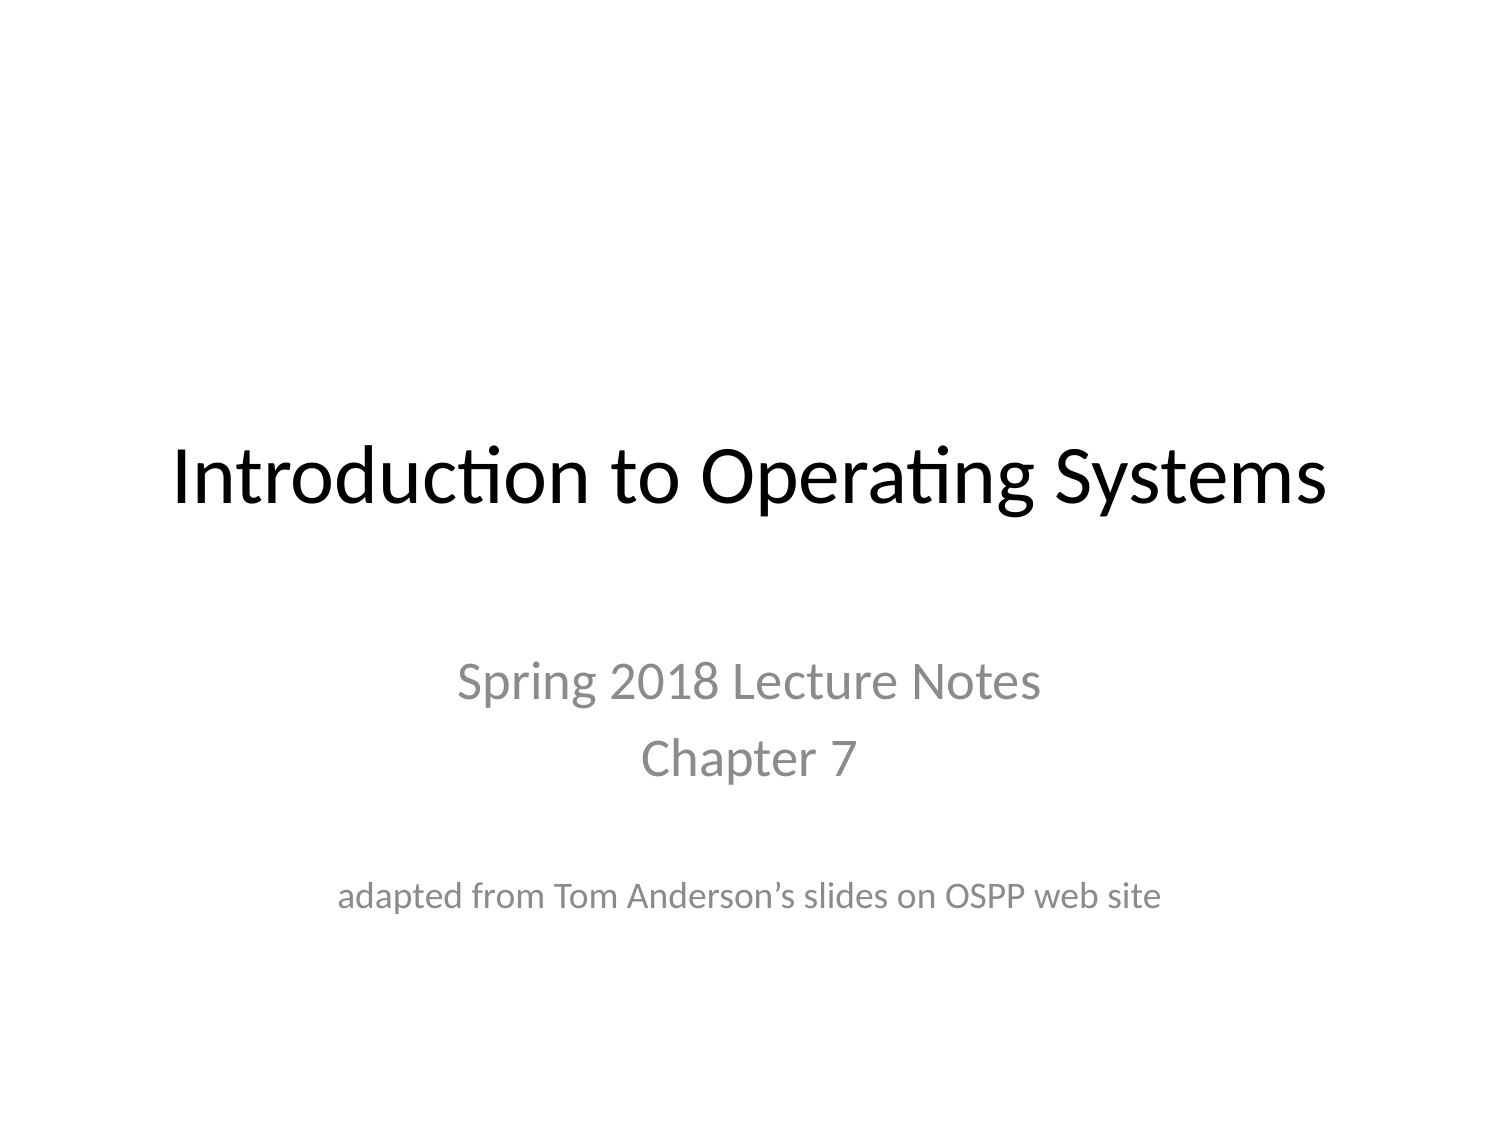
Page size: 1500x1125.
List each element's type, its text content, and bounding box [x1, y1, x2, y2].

title Introduction to Operating Systems [112, 349, 1388, 591]
subtitle Spring 2018 Lecture Notes Chapter 7 adapted from Tom Anderson’s slides on OSPP web site [225, 637, 1275, 925]
